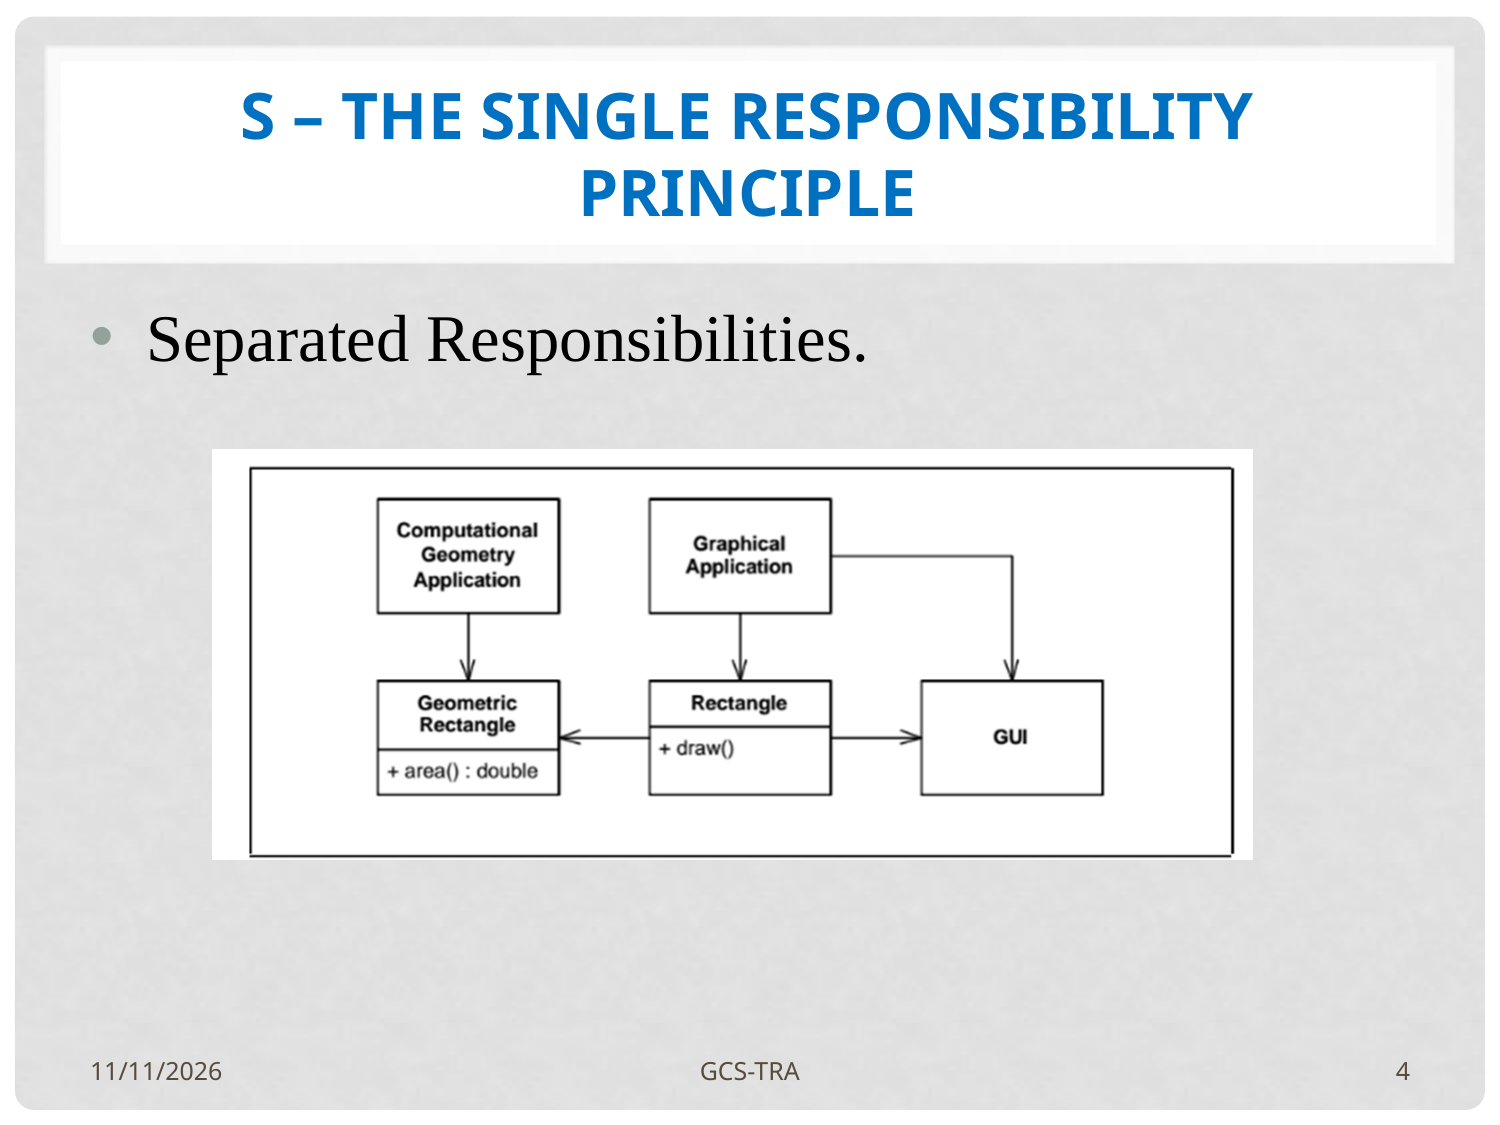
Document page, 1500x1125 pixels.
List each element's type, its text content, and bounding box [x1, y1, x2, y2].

slide_number 4 [1074, 1042, 1425, 1103]
title S – The Single Responsibility Principle [69, 66, 1425, 238]
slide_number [75, 1042, 425, 1103]
picture [212, 449, 1253, 860]
footer GCS-TRA [512, 1042, 988, 1103]
list Separated Responsibilities. [75, 287, 1425, 1005]
